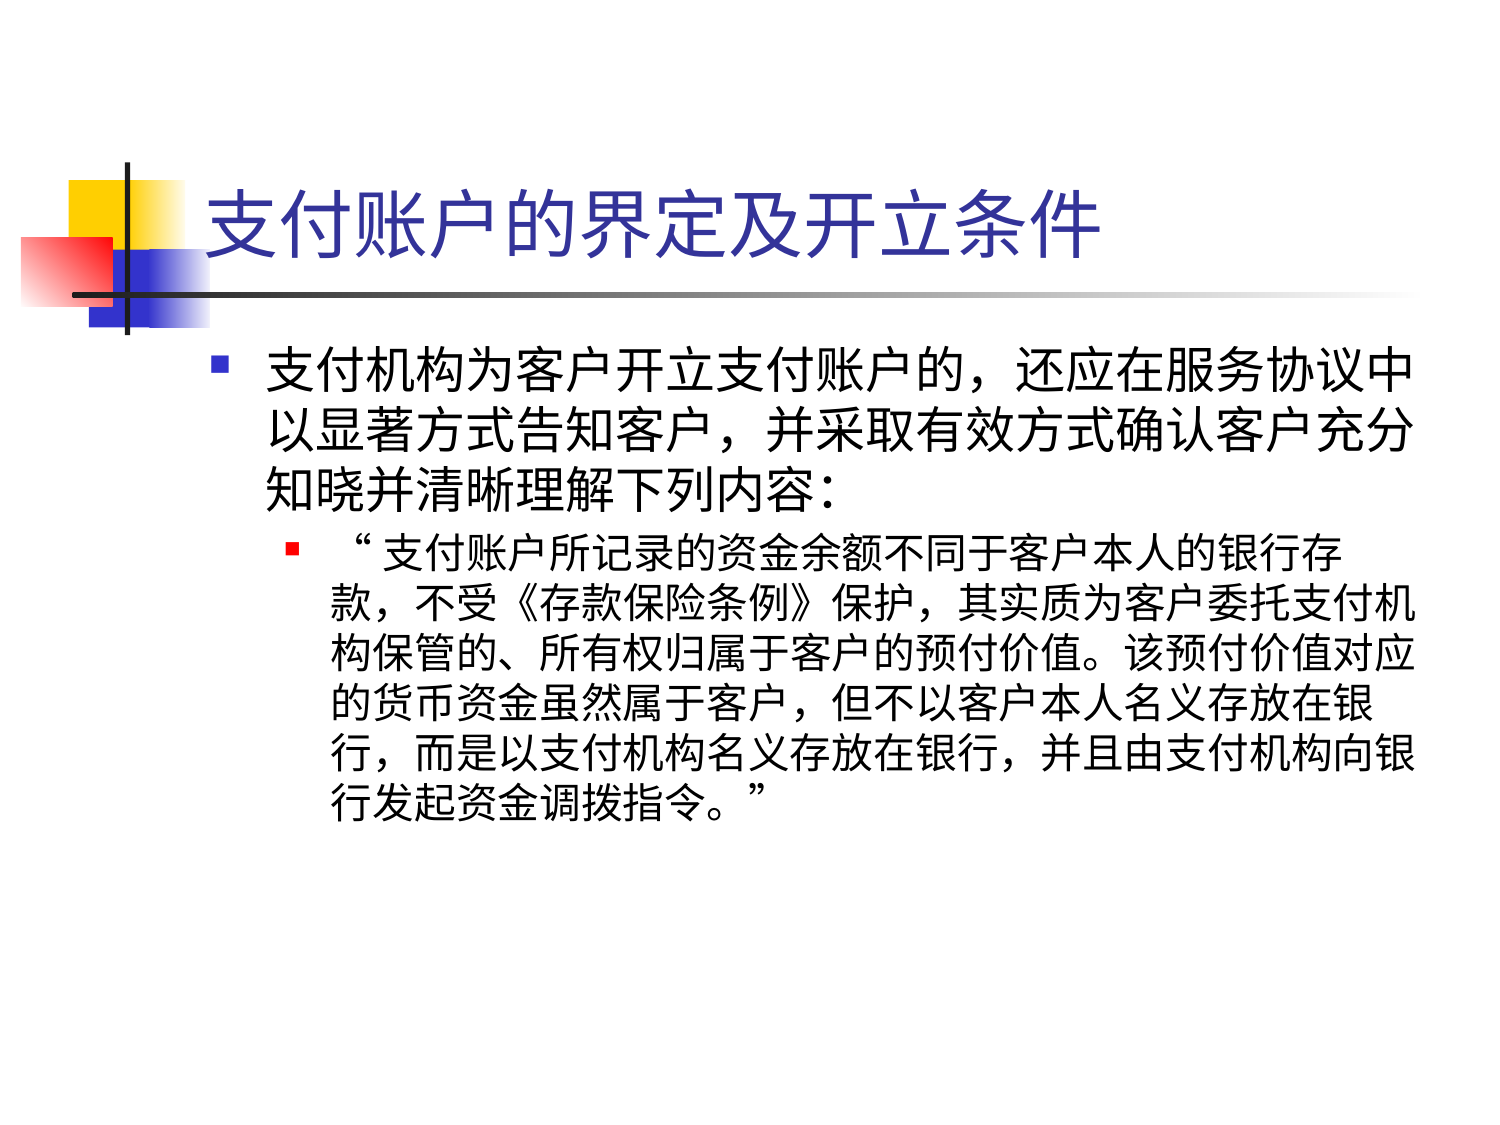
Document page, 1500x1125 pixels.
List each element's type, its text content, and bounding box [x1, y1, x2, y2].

title 支付账户的界定及开立条件 [188, 35, 1468, 275]
list 支付机构为客户开立支付账户的，还应在服务协议中以显著方式告知客户，并采取有效方式确认客户充分知晓并清晰理解下列内容： “支付账户所记录的资金余额不同于客户本人的银行存款，不受《存款保险条例》保护，其实质为客户委托支付机构保管的、所有权归属于客户的预付价值。该预付价值对应的货币资金虽然属于客户，但不以客户本人名义存放在银行，而是以支付机构名义存放在银行，并且由支付机构向银行发起资金调拨指令。” [193, 331, 1436, 1006]
